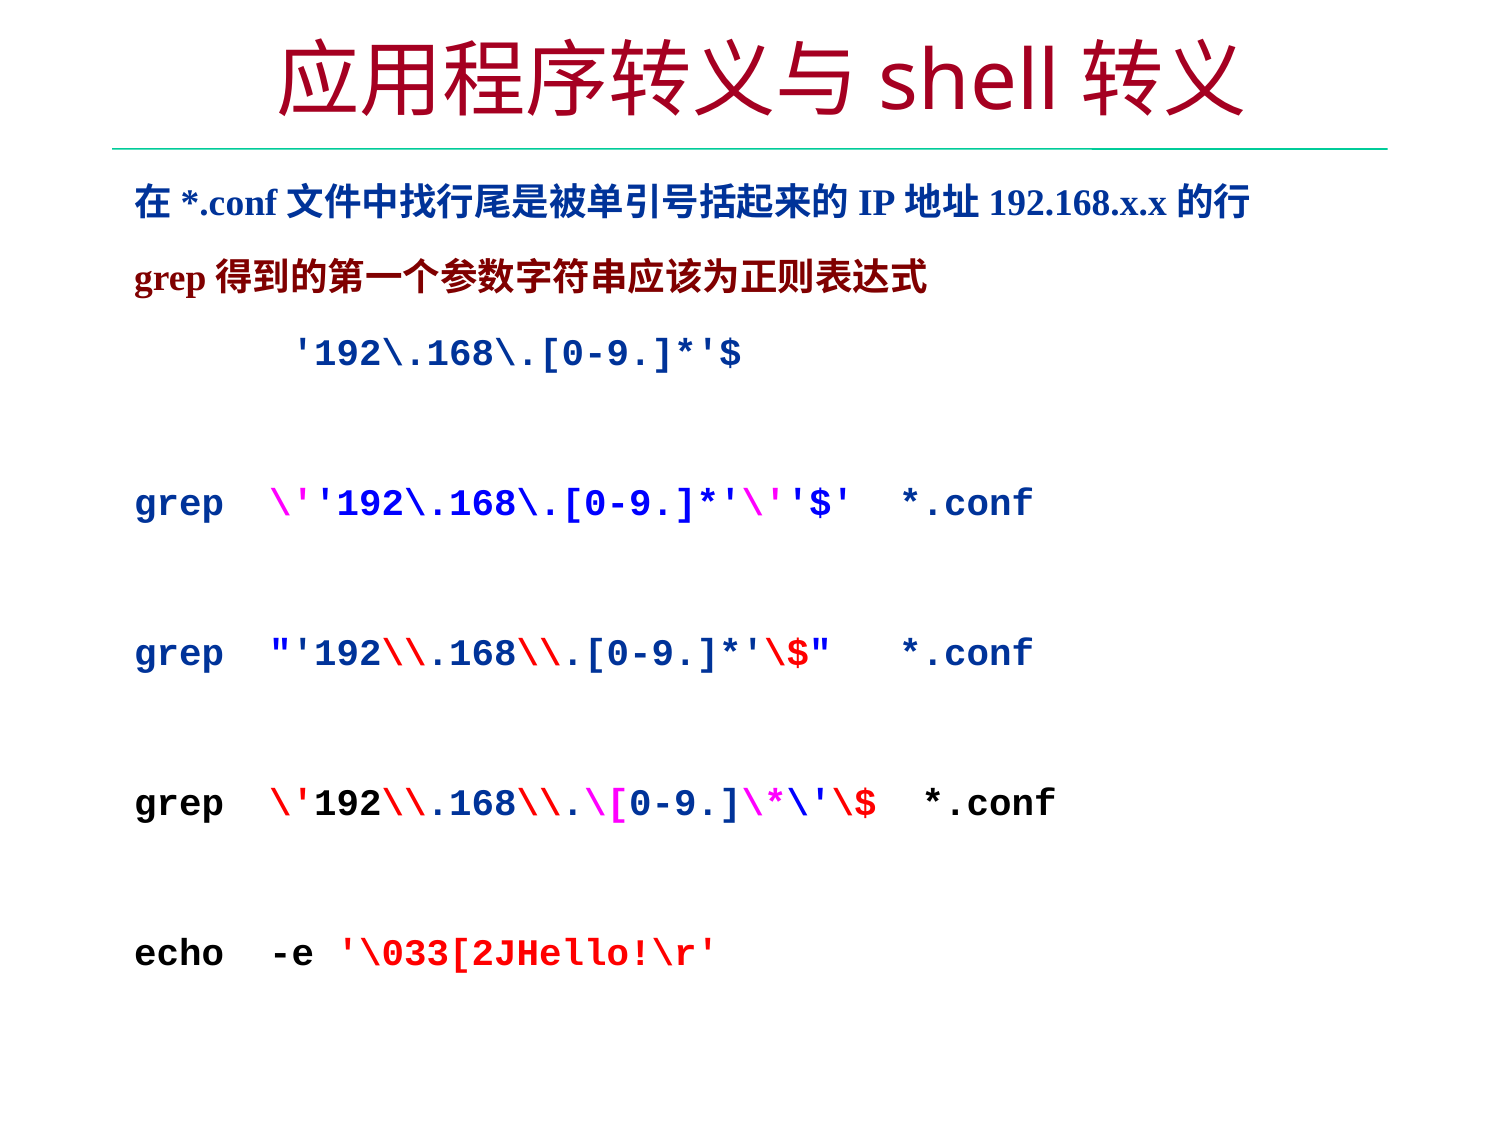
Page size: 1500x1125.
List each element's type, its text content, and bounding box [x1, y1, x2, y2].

text_box 应用程序转义与shell转义 [123, 18, 1399, 149]
text_box 在*.conf文件中找行尾是被单引号括起来的IP地址192.168.x.x的行 grep得到的第一个参数字符串应该为正则表达式 '192\.168\.[0-9.]*'$ grep \''192\.168\.[0-9.]*'\''$' *.conf grep "'192\\.168\\.[0-9.]*'\$" *.conf grep \'192\\.168\\.\[0-9.]\*\'\$ *.conf echo -e '\033[2JHello!\r' [122, 150, 1329, 1048]
